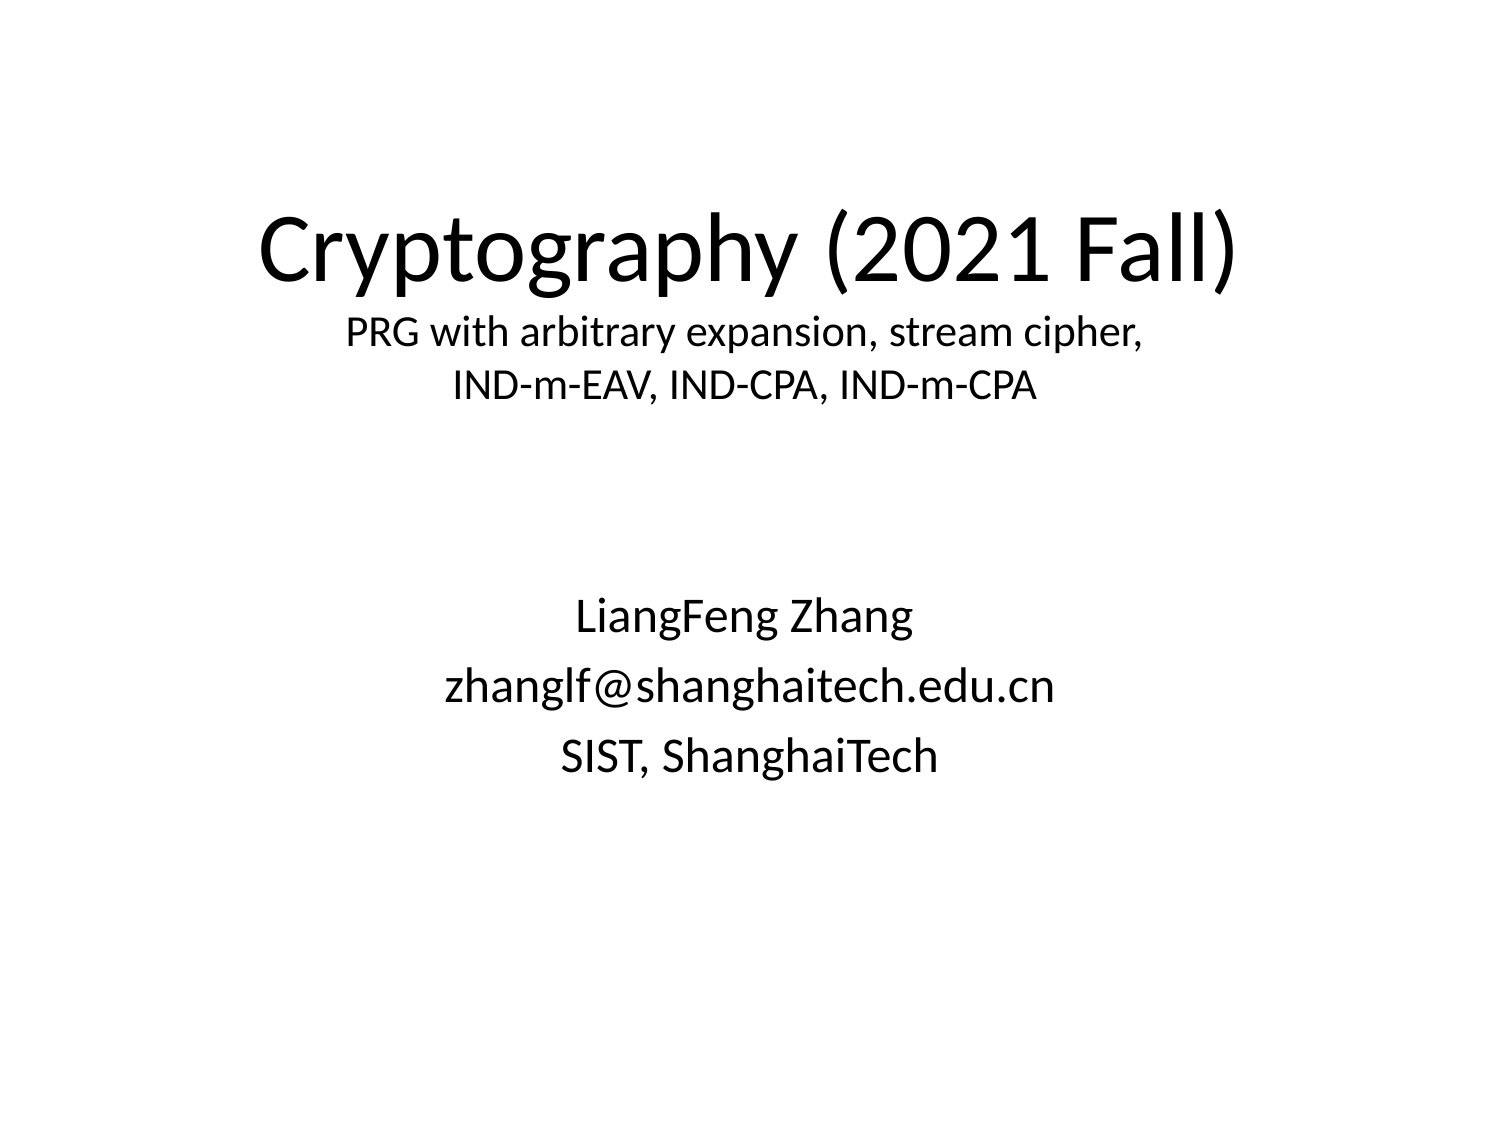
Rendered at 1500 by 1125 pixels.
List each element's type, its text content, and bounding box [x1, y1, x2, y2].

subtitle LiangFeng Zhang zhanglf@shanghaitech.edu.cn SIST, ShanghaiTech [0, 575, 1500, 788]
title Cryptography (2021 Fall) PRG with arbitrary expansion, stream cipher, IND-m-EAV, IND-CPA, IND-m-CPA [0, 174, 1500, 417]
